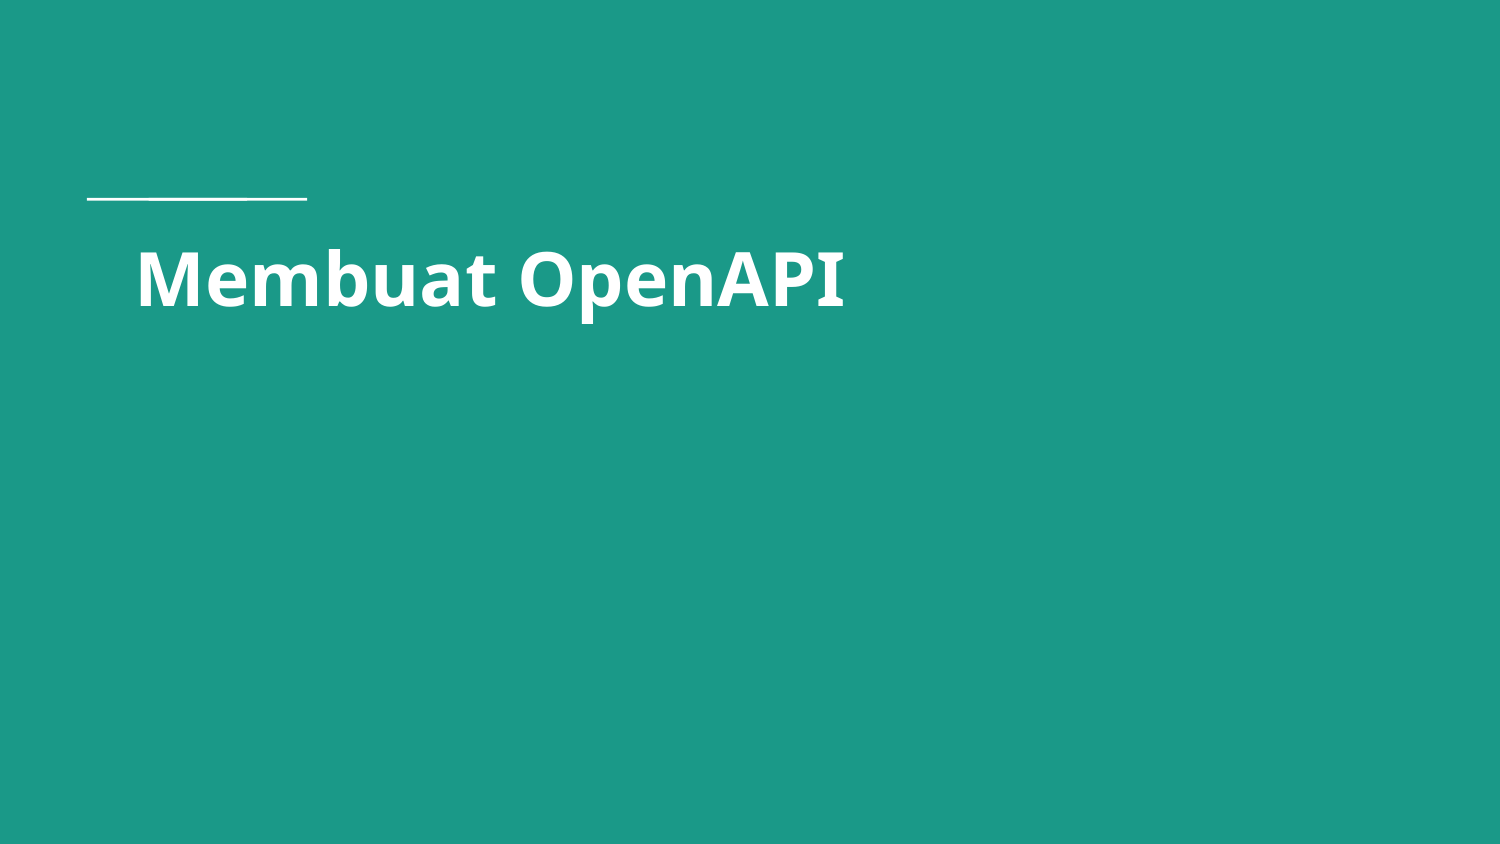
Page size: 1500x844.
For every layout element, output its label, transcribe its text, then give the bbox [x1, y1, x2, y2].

title Membuat OpenAPI [119, 216, 1381, 466]
